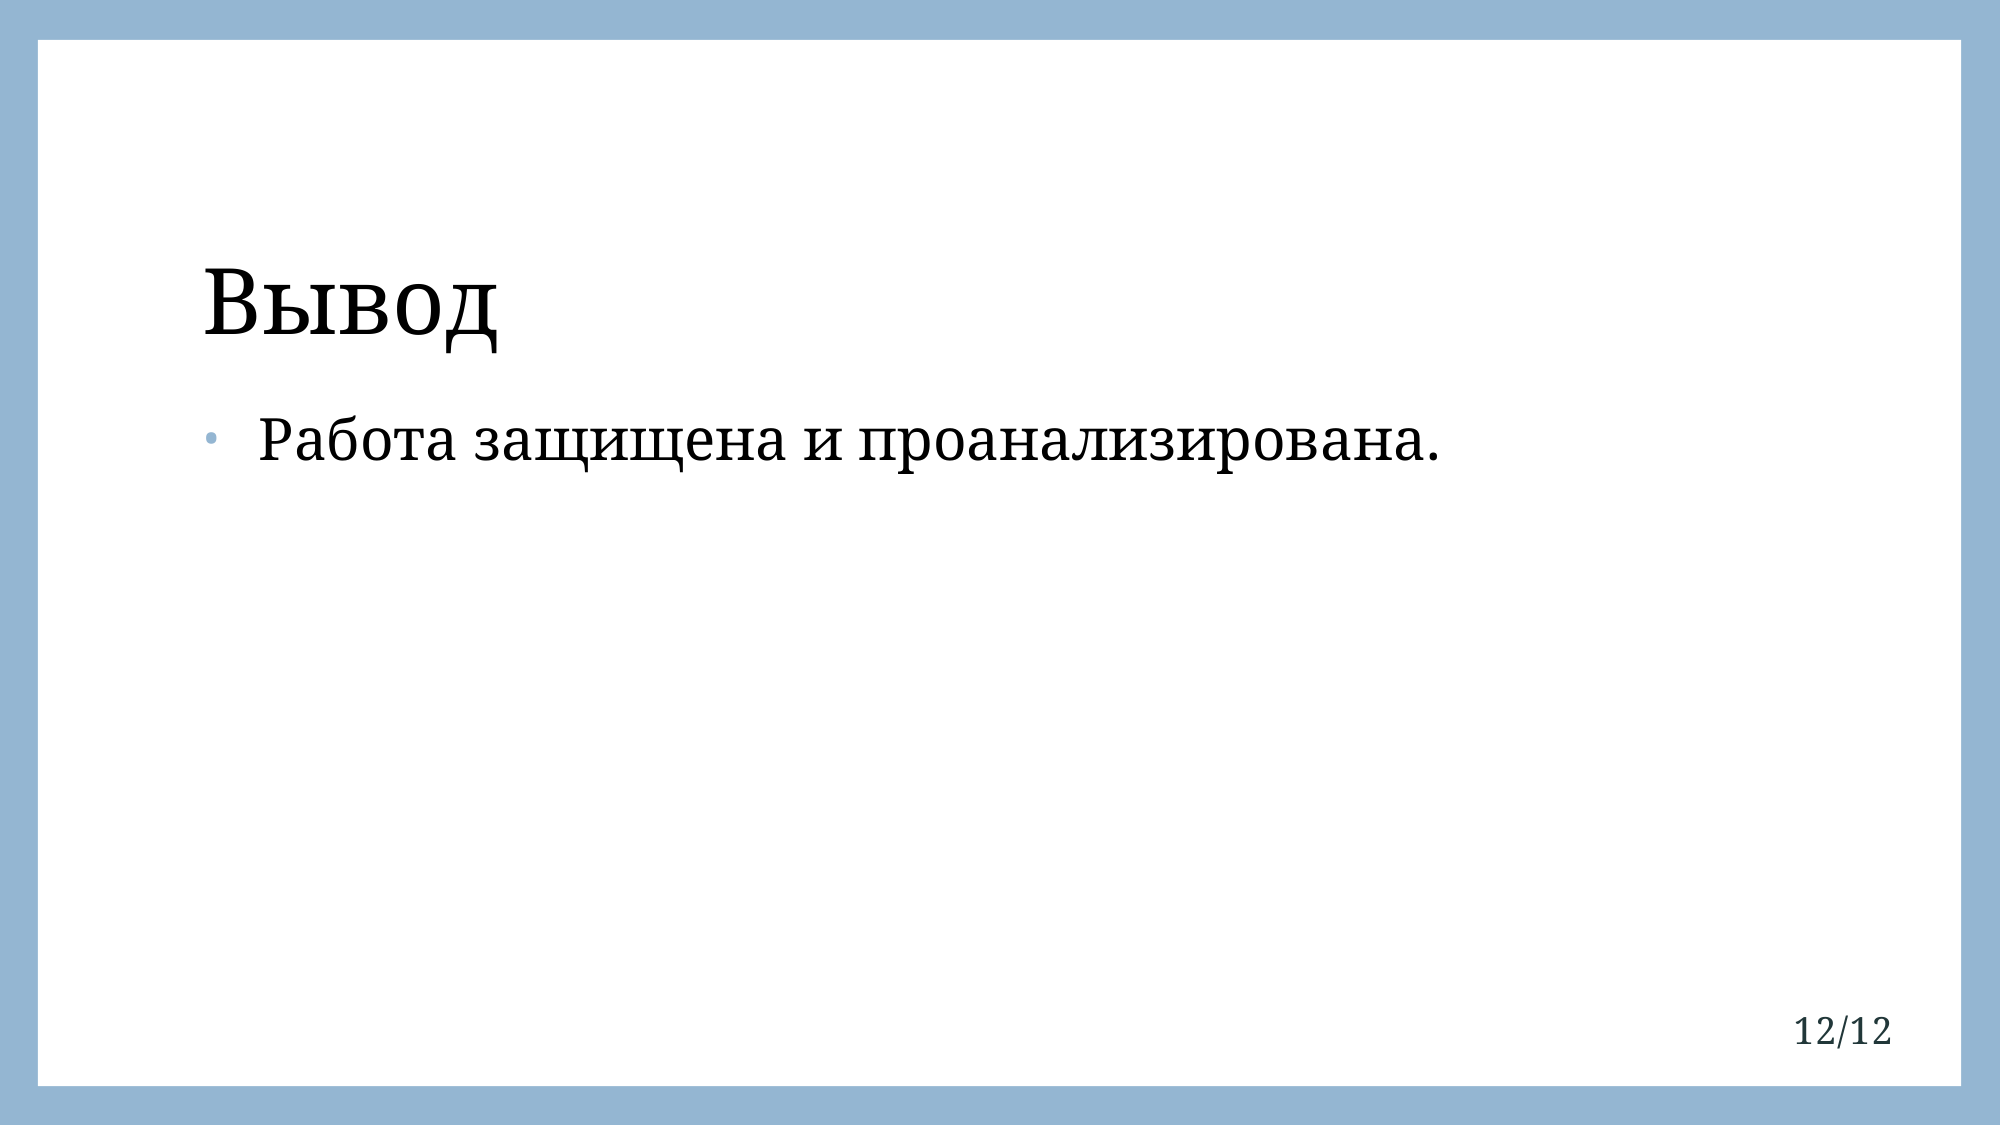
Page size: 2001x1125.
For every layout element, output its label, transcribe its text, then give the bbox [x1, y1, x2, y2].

list Работа защищена и проанализирована. [187, 382, 1808, 709]
text_box 12/12 [1778, 999, 1929, 1060]
title Вывод [187, 193, 1808, 382]
